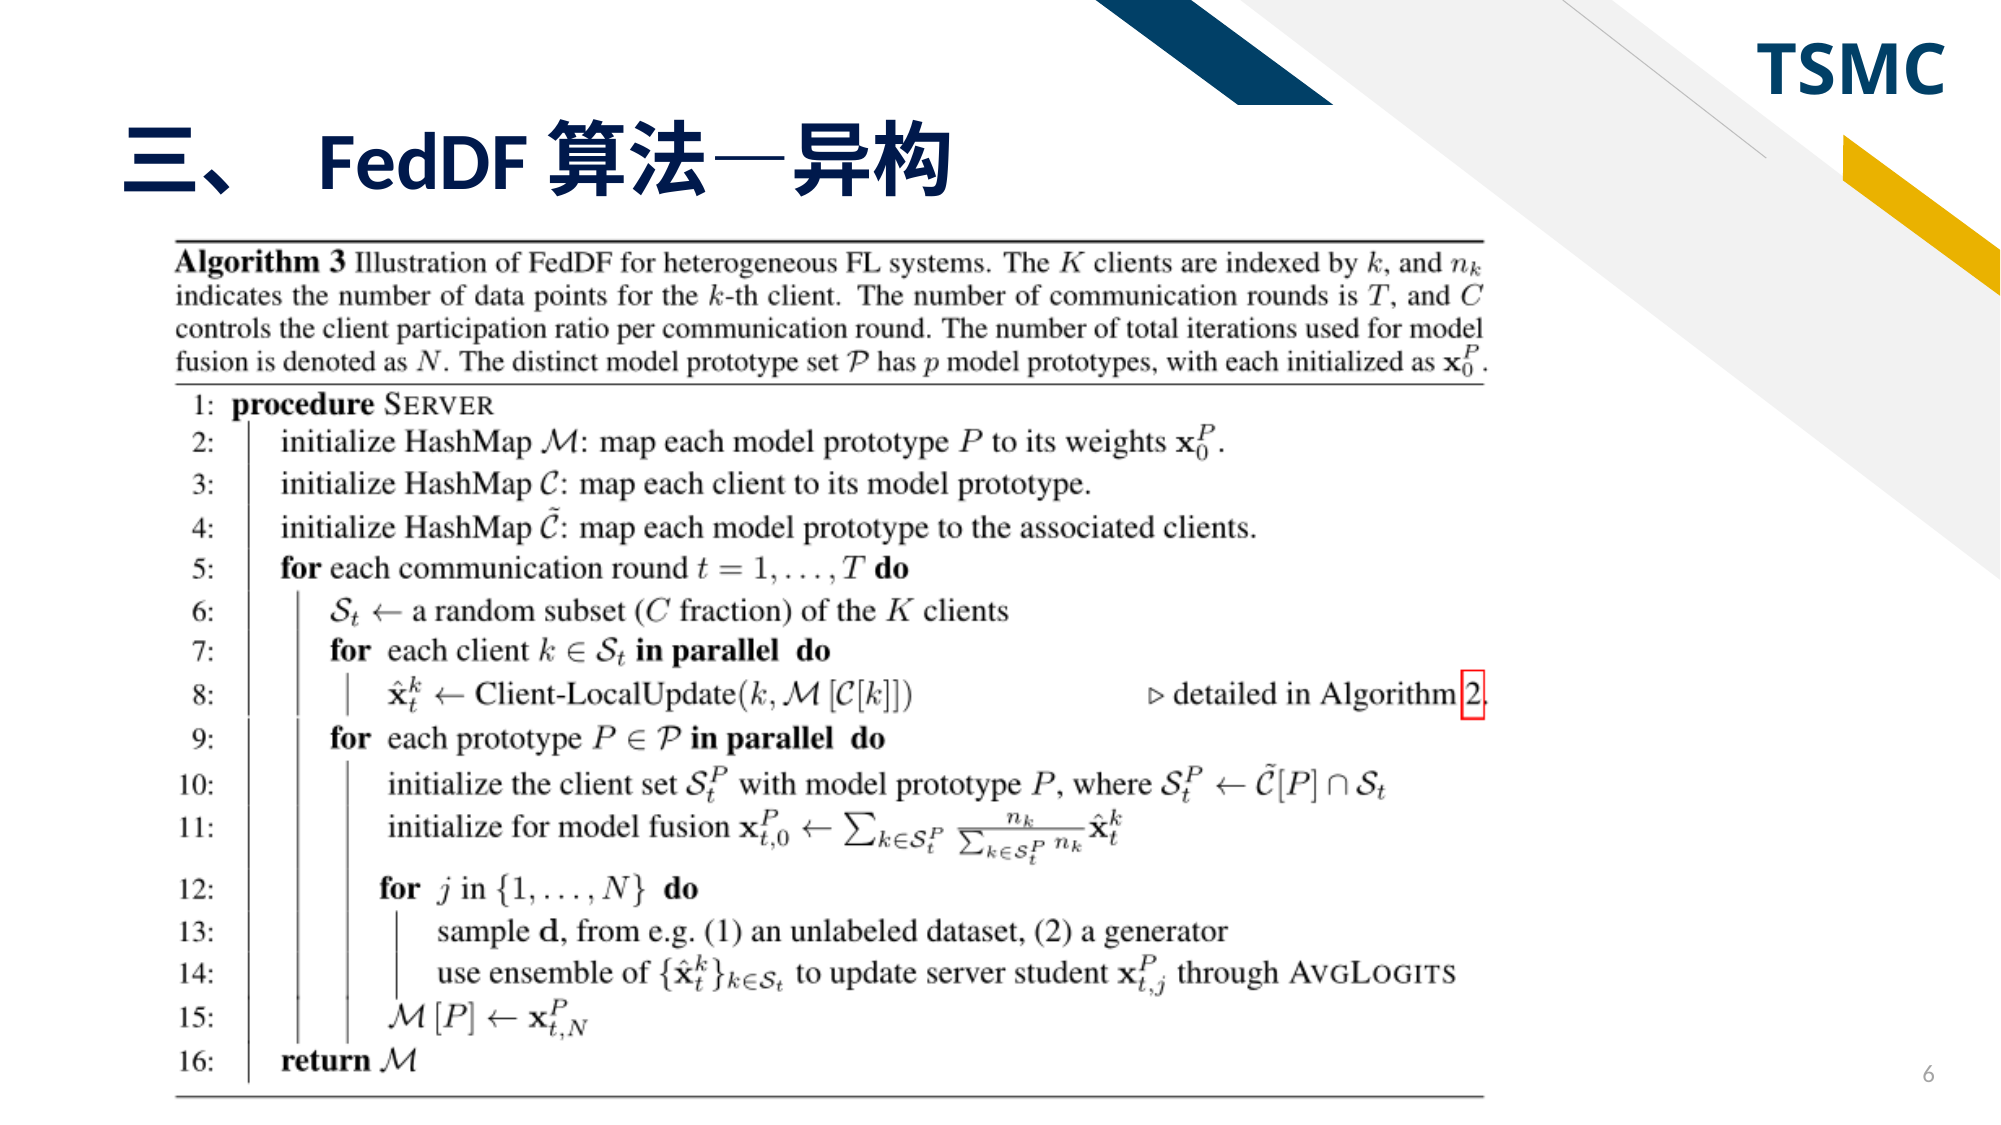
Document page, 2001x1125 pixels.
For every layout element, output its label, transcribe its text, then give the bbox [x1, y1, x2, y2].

picture [140, 231, 1508, 1105]
slide_number 6 [1828, 1042, 1950, 1103]
title 三、 FedDF算法—异构 [104, 111, 1472, 208]
